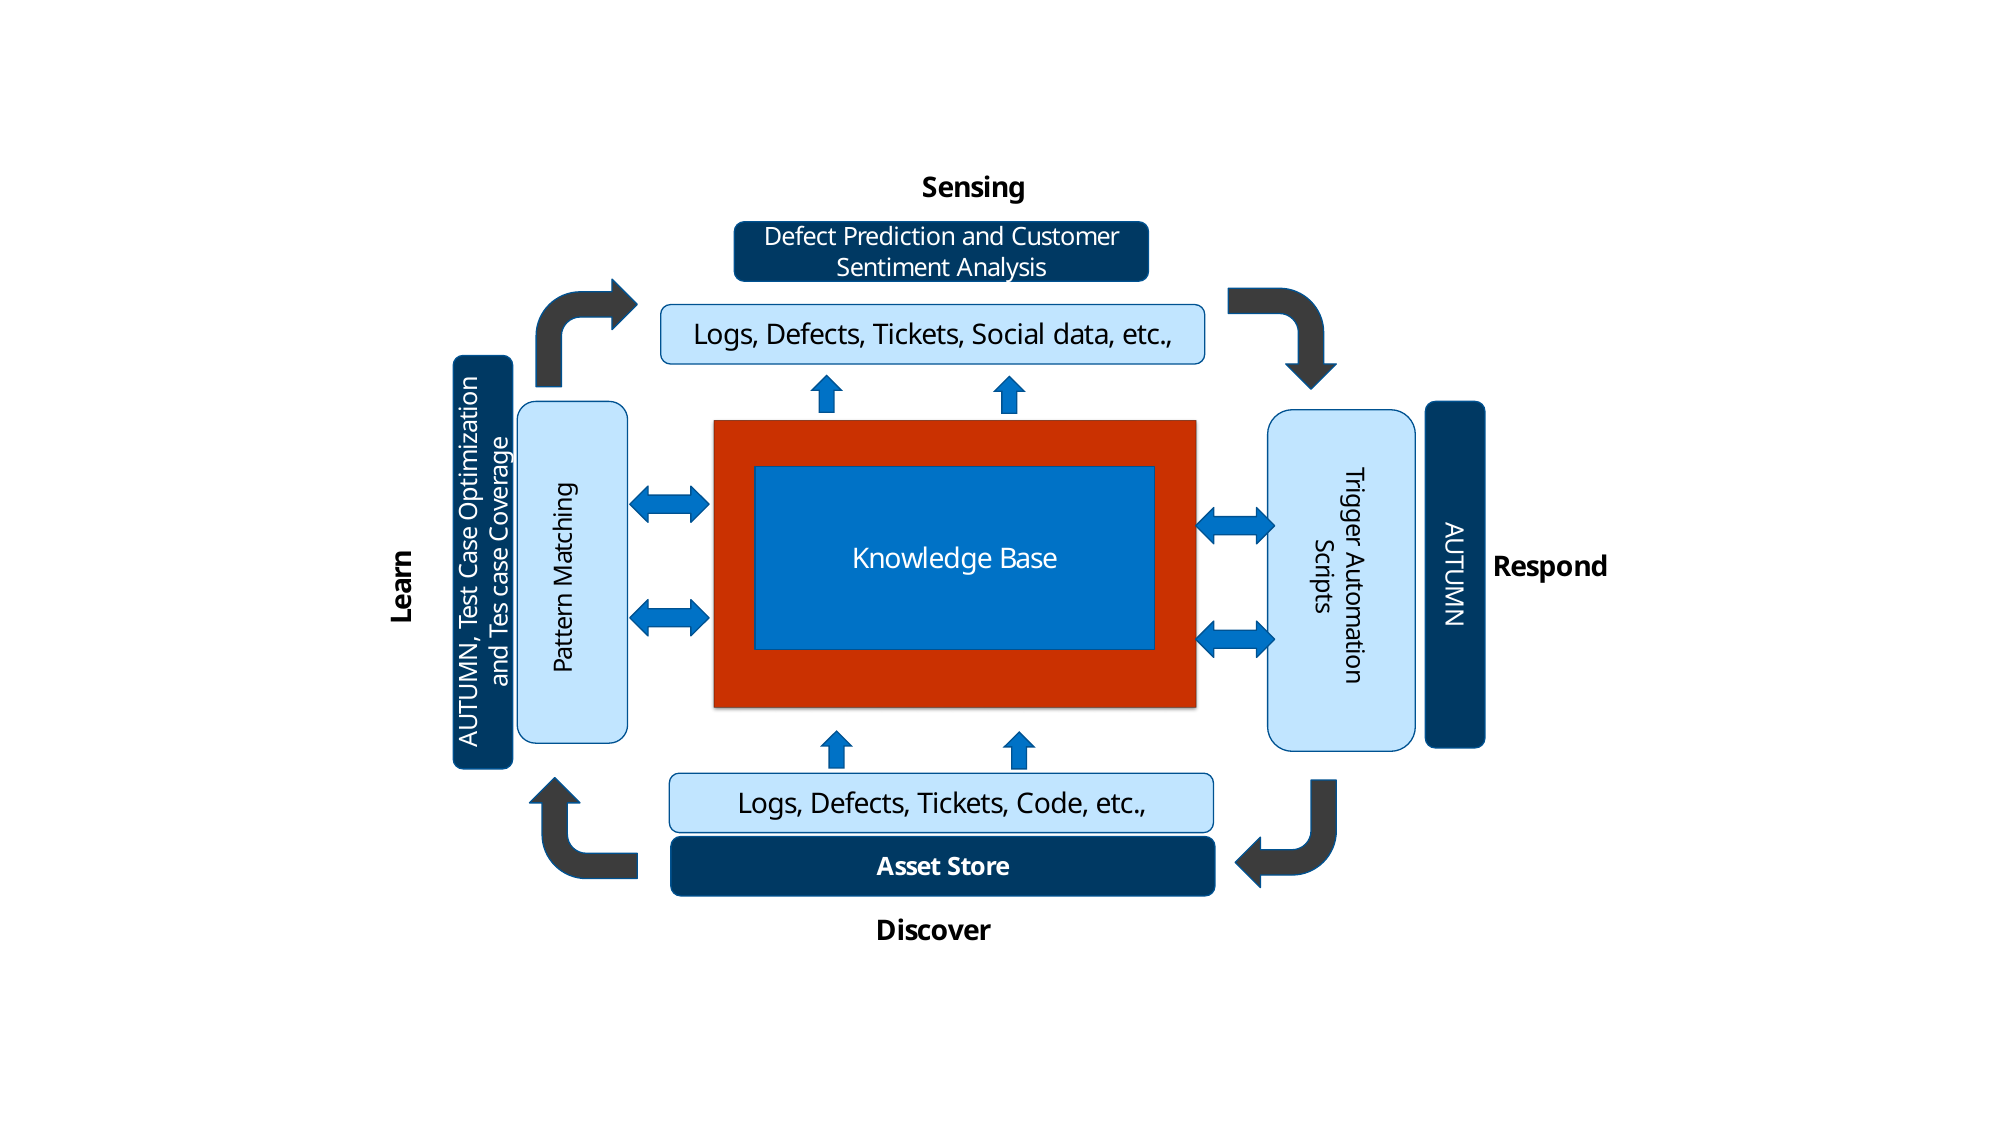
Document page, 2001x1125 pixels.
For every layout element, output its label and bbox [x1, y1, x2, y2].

picture [374, 161, 1626, 964]
